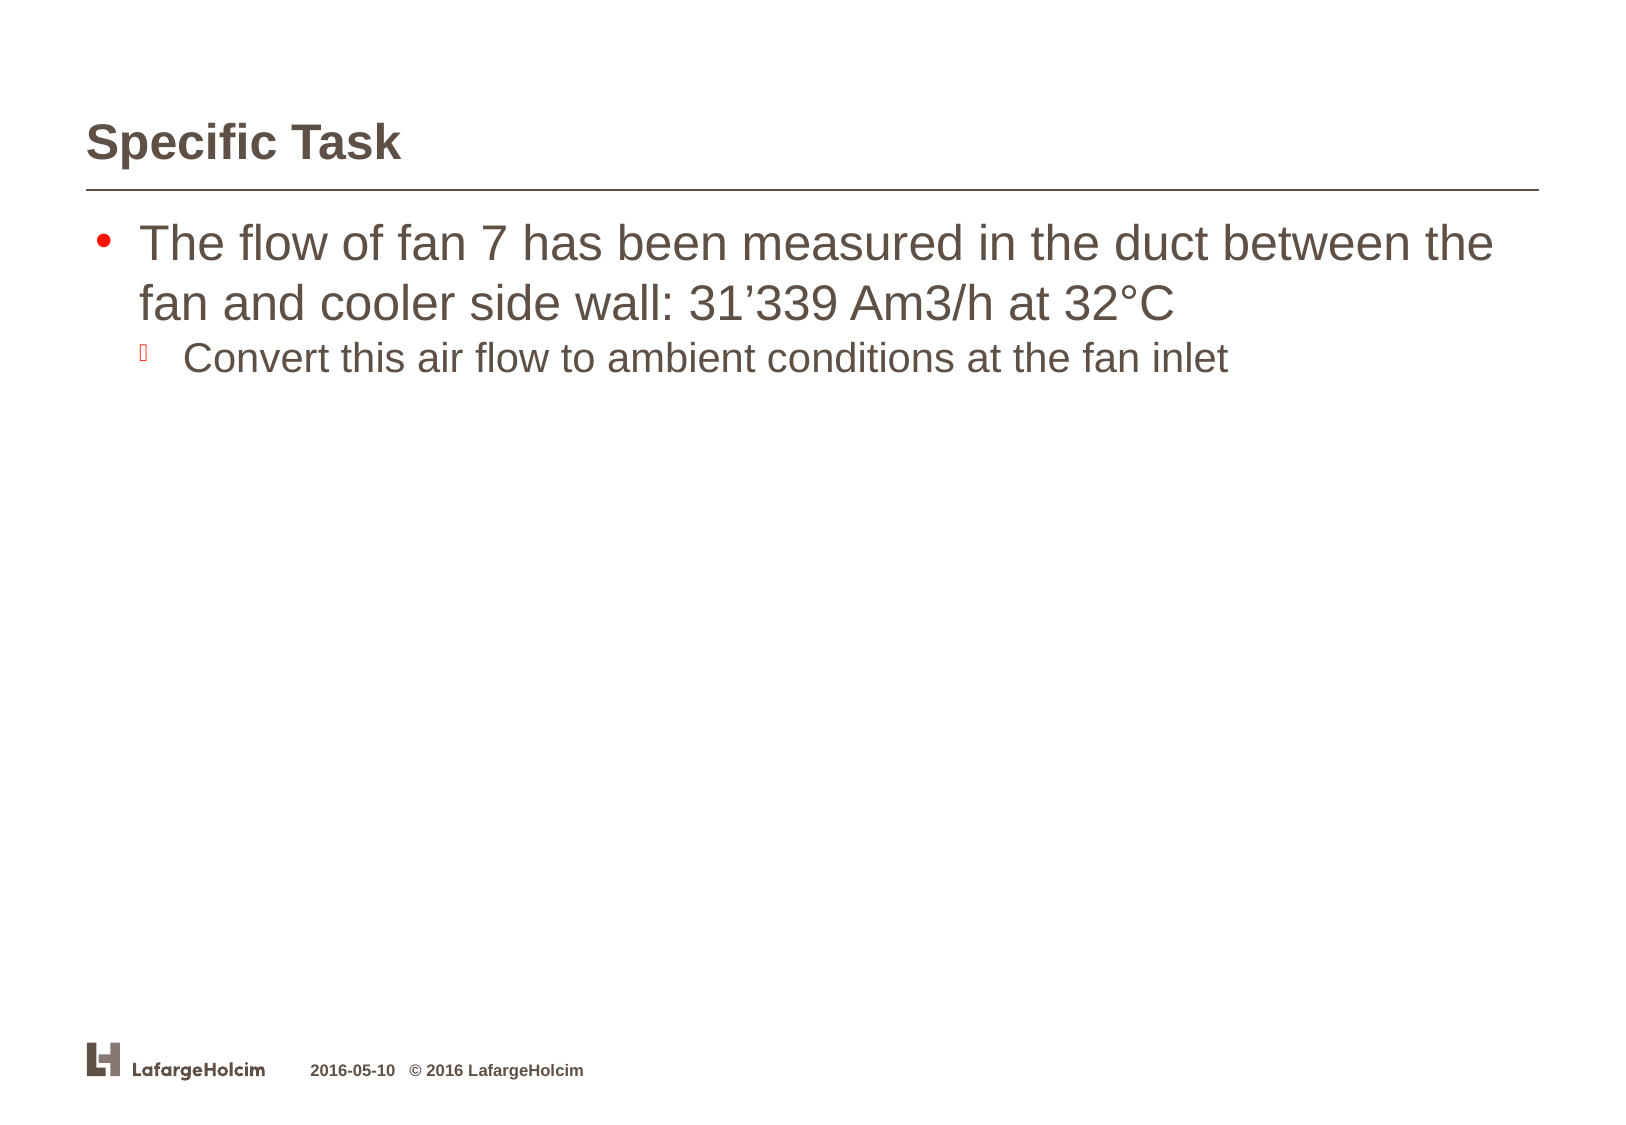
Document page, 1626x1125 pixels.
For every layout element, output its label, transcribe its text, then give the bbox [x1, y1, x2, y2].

text_box The flow of fan 7 has been measured in the duct between the fan and cooler side wall: 31’339 Am3/h at 32°C Convert this air flow to ambient conditions at the fan inlet [80, 202, 1545, 1041]
footer 2016-05-10 © 2016 LafargeHolcim [310, 1052, 831, 1080]
title Specific Task [85, 30, 1539, 171]
